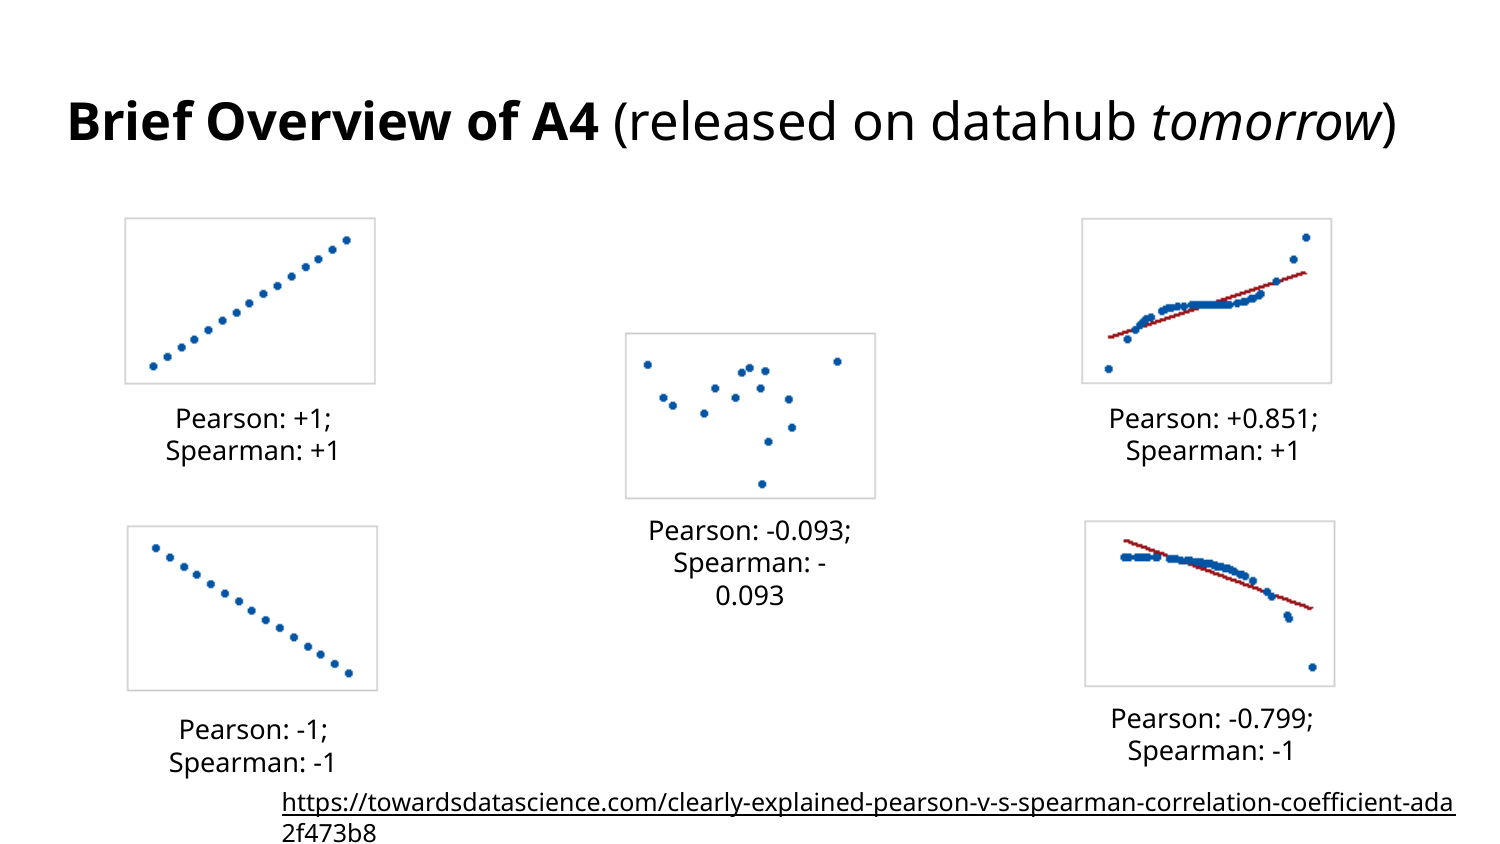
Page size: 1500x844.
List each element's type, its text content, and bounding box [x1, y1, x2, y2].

picture [110, 506, 397, 702]
picture [1054, 197, 1370, 404]
text_box Pearson: -0.799; Spearman: -1 [1090, 710, 1334, 766]
picture [605, 311, 895, 512]
text_box Pearson: -1; Spearman: -1 [131, 708, 376, 793]
title Brief Overview of A4 (released on datahub tomorrow) [51, 72, 1449, 167]
text_box https://towardsdatascience.com/clearly-explained-pearson-v-s-spearman-correlation-coefficient-ada2f473b8 [266, 766, 1485, 844]
text_box Pearson: +1; Spearman: +1 [131, 419, 376, 482]
picture [1068, 505, 1356, 703]
picture [98, 191, 409, 410]
text_box Pearson: +0.851; Spearman: +1 [1091, 412, 1336, 482]
text_box Pearson: -0.093; Spearman: -0.093 [628, 521, 872, 626]
